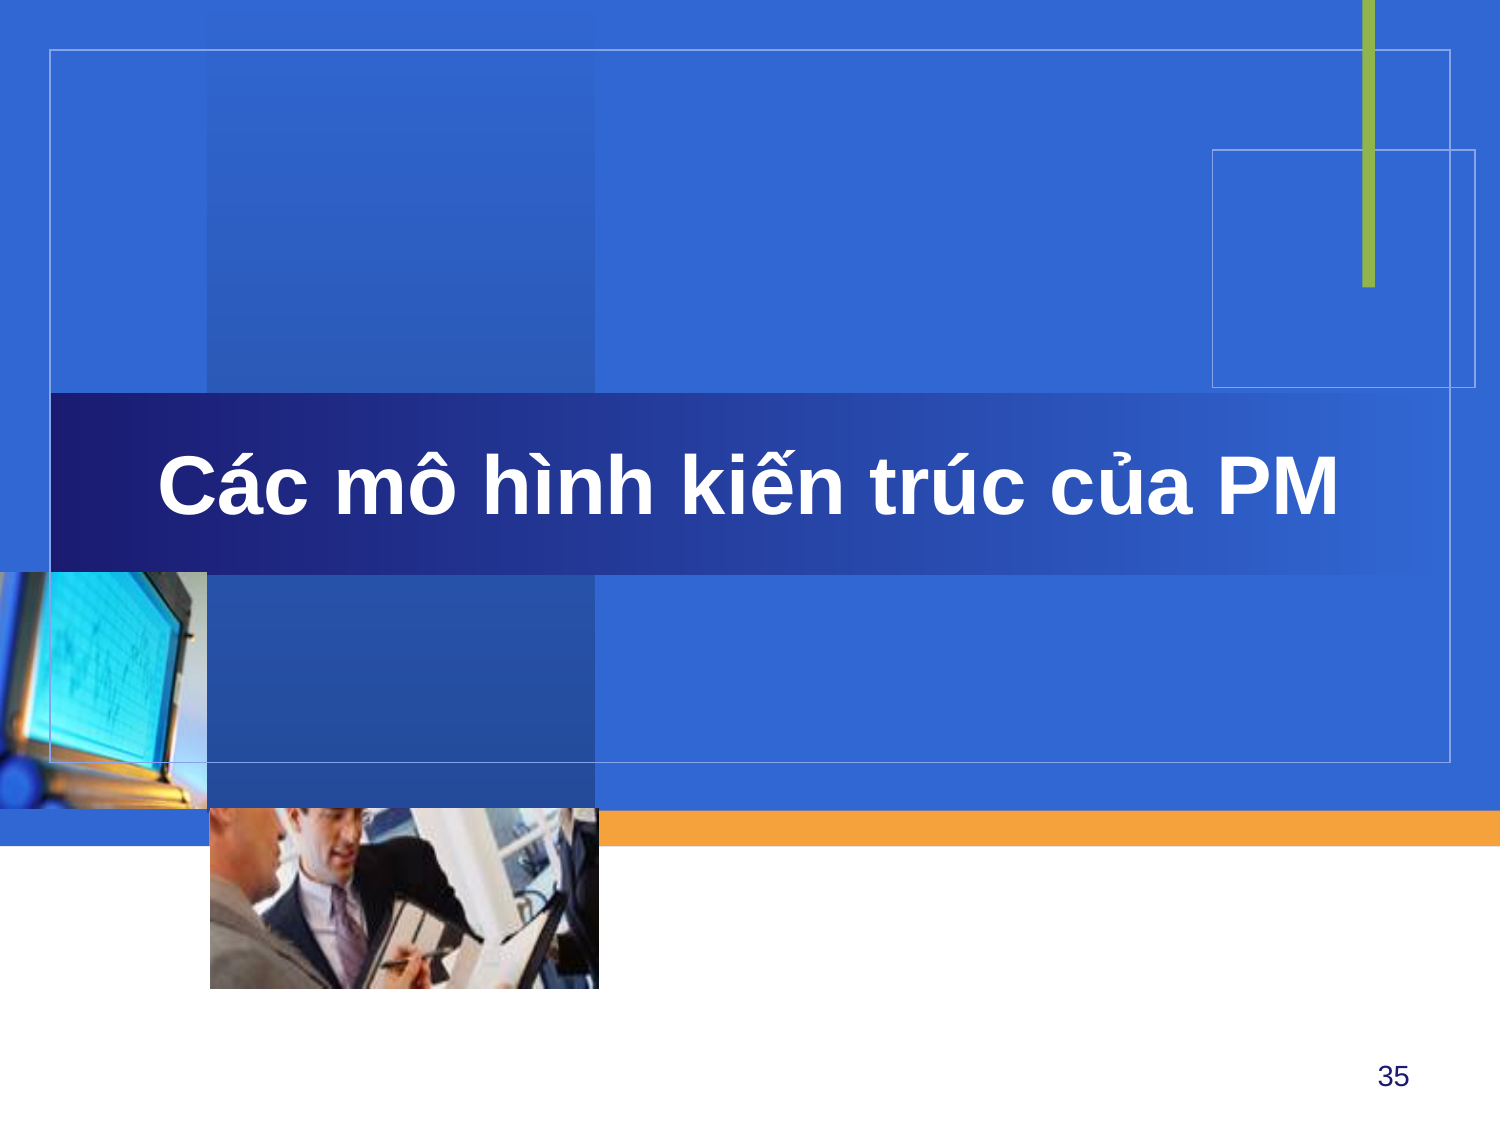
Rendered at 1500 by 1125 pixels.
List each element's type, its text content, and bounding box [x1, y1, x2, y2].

picture [0, 572, 207, 809]
picture [210, 808, 599, 989]
picture [51, 572, 207, 762]
slide_number 35 [1074, 1049, 1426, 1103]
title Các mô hình kiến trúc của PM [75, 425, 1425, 538]
